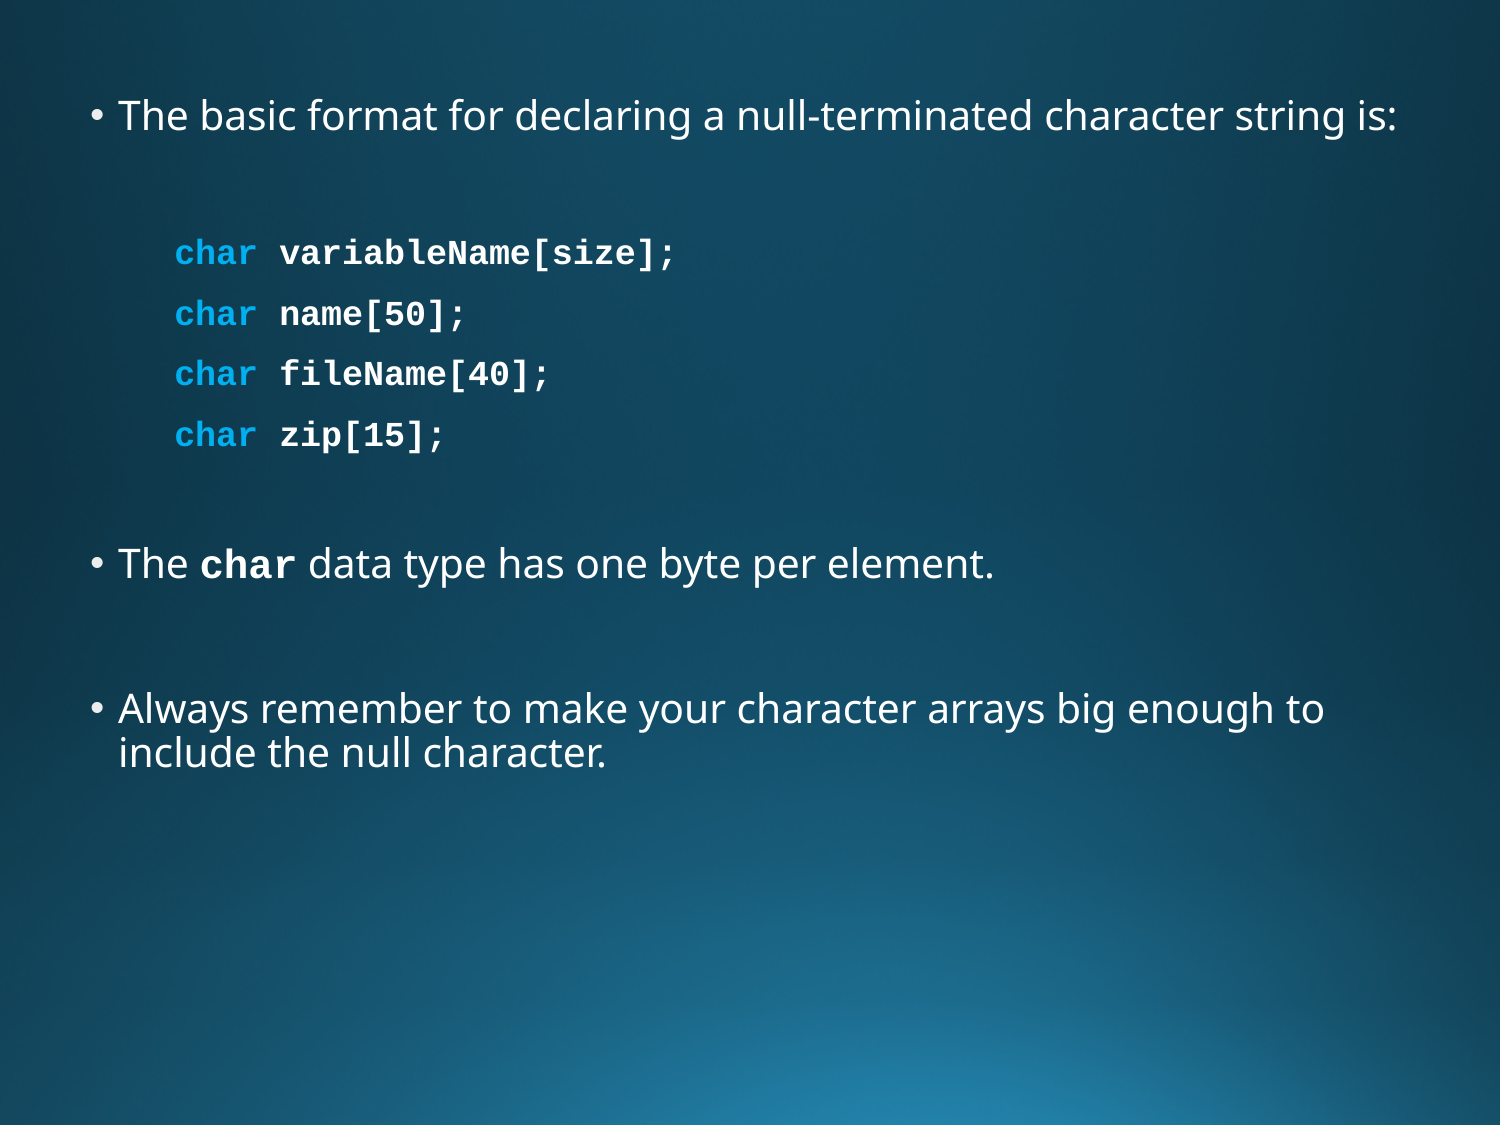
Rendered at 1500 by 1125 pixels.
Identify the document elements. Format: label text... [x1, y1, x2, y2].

list The basic format for declaring a null-terminated character string is: char variableName[size]; char name[50]; char fileName[40]; char zip[15]; The char data type has one byte per element. Always remember to make your character arrays big enough to include the null character. [75, 87, 1425, 831]
picture [0, 0, 1500, 1125]
